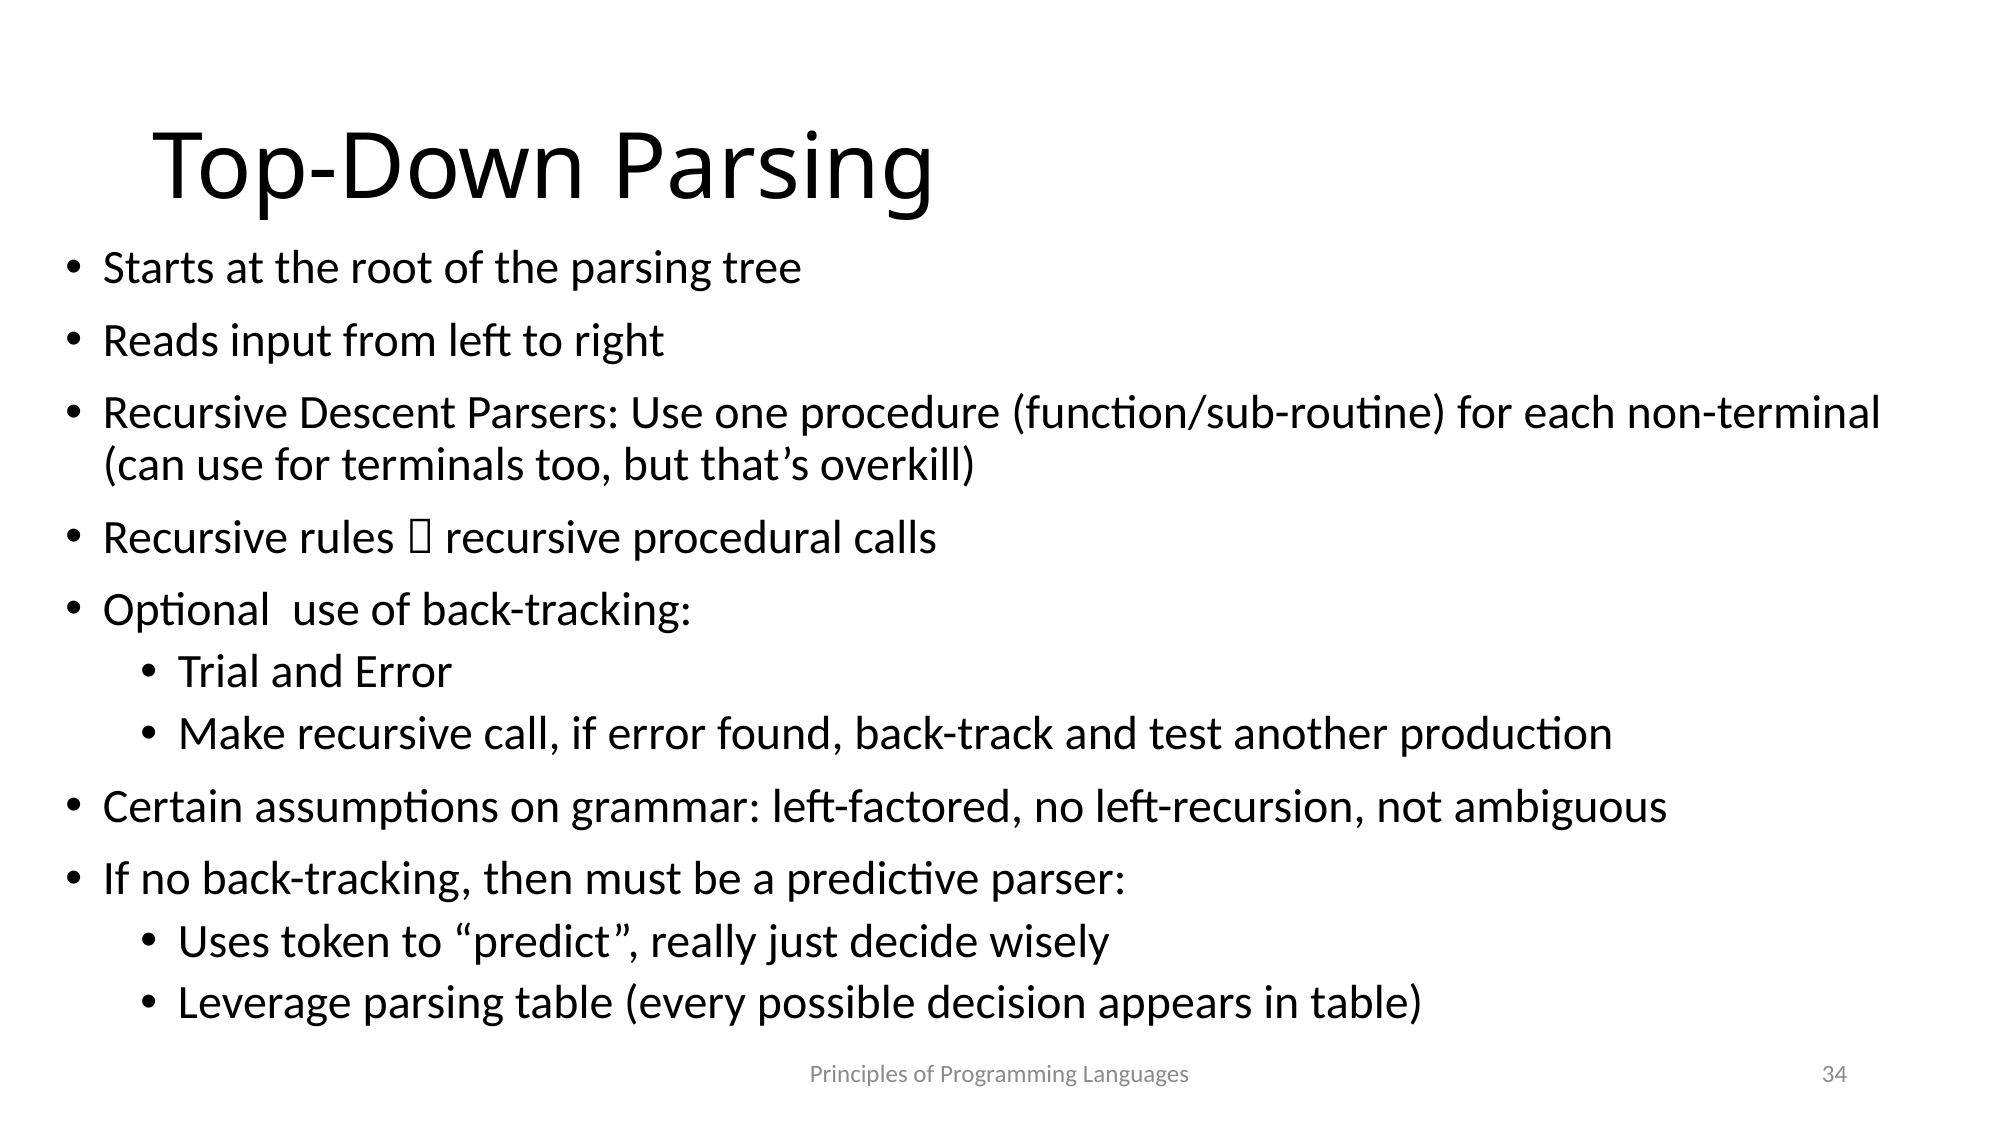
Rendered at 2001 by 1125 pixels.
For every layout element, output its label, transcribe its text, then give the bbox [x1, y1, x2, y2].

title Top-Down Parsing [137, 59, 1863, 235]
list Starts at the root of the parsing tree Reads input from left to right Recursive Descent Parsers: Use one procedure (function/sub-routine) for each non-terminal (can use for terminals too, but that’s overkill) Recursive rules  recursive procedural calls Optional use of back-tracking: Trial and Error Make recursive call, if error found, back-track and test another production Certain assumptions on grammar: left-factored, no left-recursion, not ambiguous If no back-tracking, then must be a predictive parser: Uses token to “predict”, really just decide wisely Leverage parsing table (every possible decision appears in table) [50, 235, 1967, 1043]
footer Principles of Programming Languages [662, 1042, 1338, 1103]
slide_number 34 [1412, 1042, 1863, 1103]
